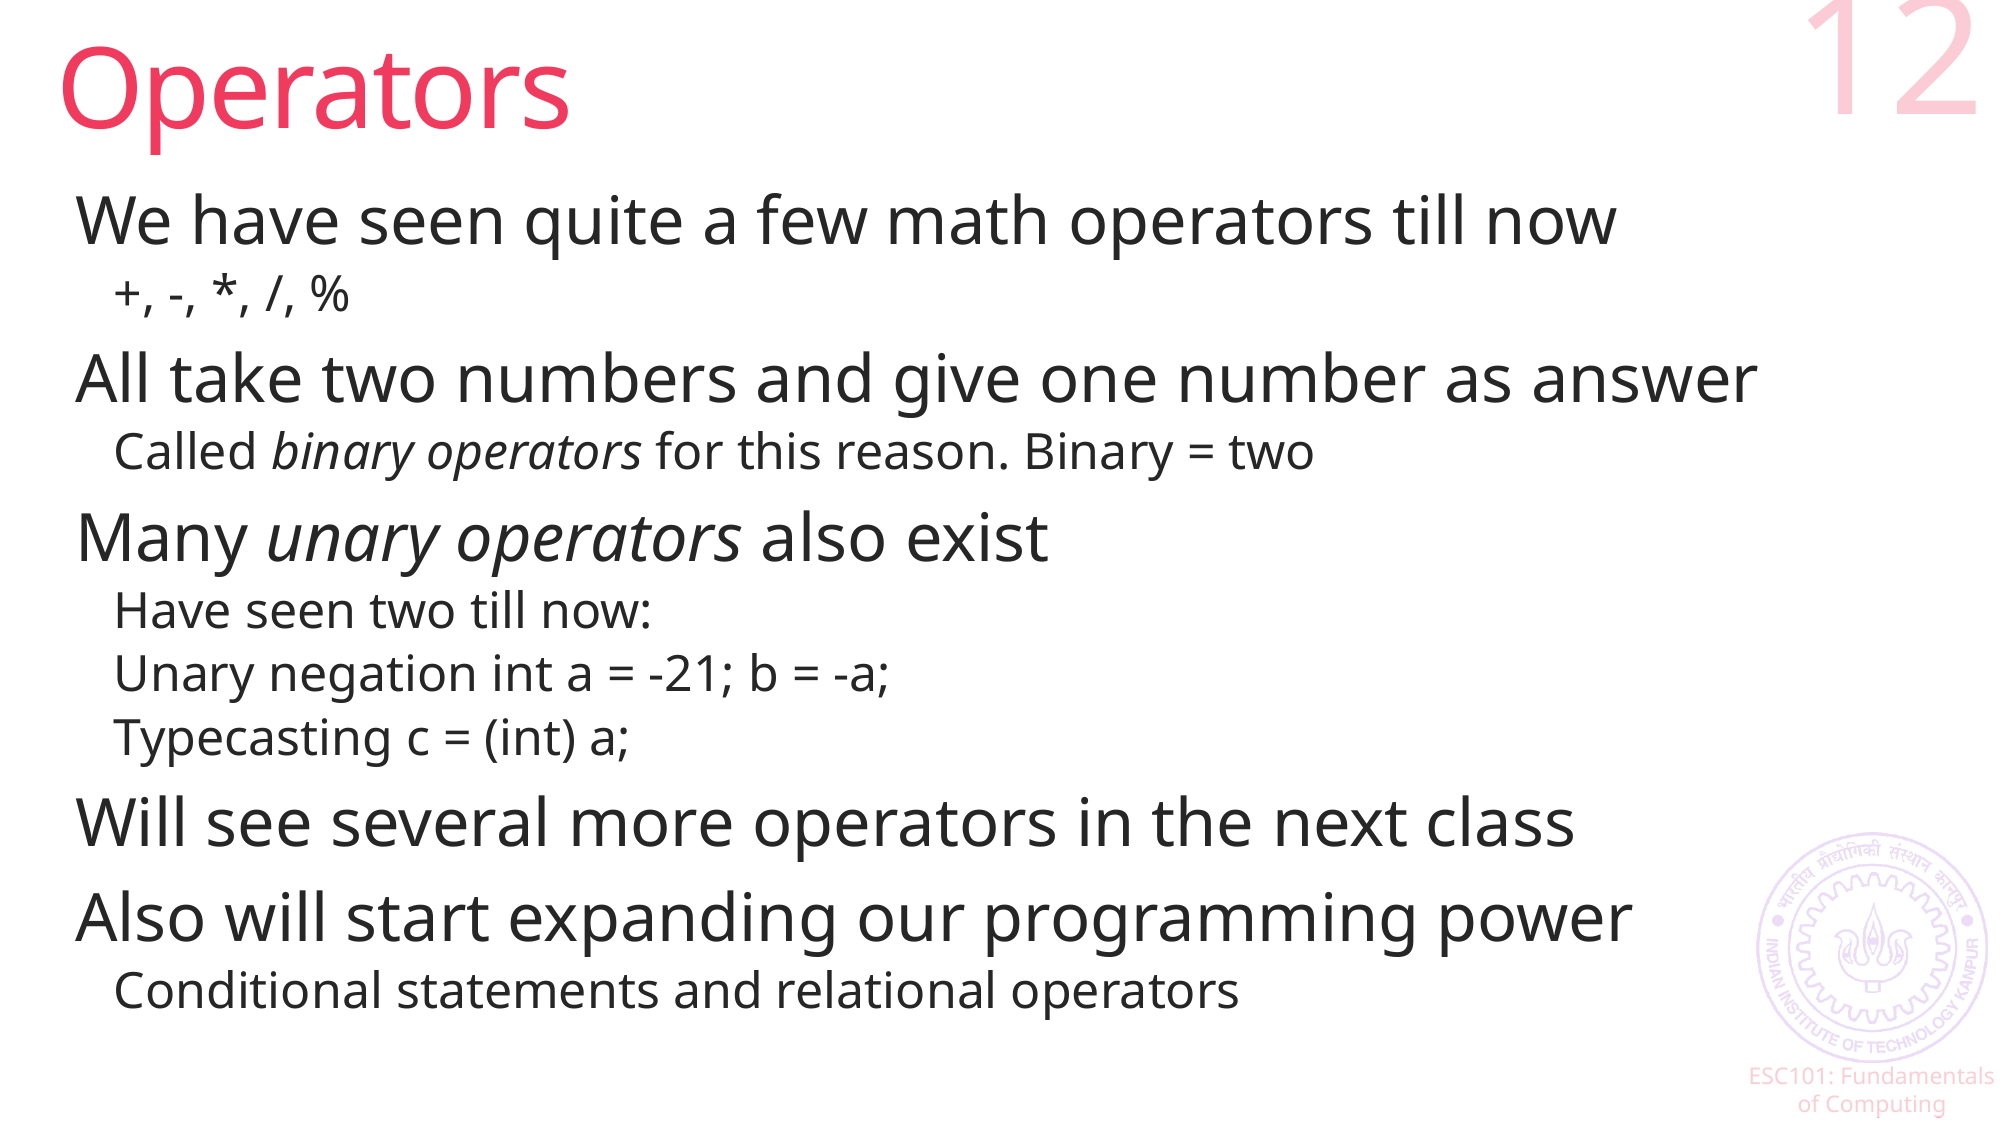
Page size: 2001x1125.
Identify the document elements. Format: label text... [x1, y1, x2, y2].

title Operators [41, 5, 1945, 182]
list We have seen quite a few math operators till now +, -, *, /, % All take two numbers and give one number as answer Called binary operators for this reason. Binary = two Many unary operators also exist Have seen two till now: Unary negation int a = -21; b = -a; Typecasting c = (int) a; Will see several more operators in the next class Also will start expanding our programming power Conditional statements and relational operators [41, 182, 1945, 1052]
slide_number 12 [1520, 6, 2000, 183]
